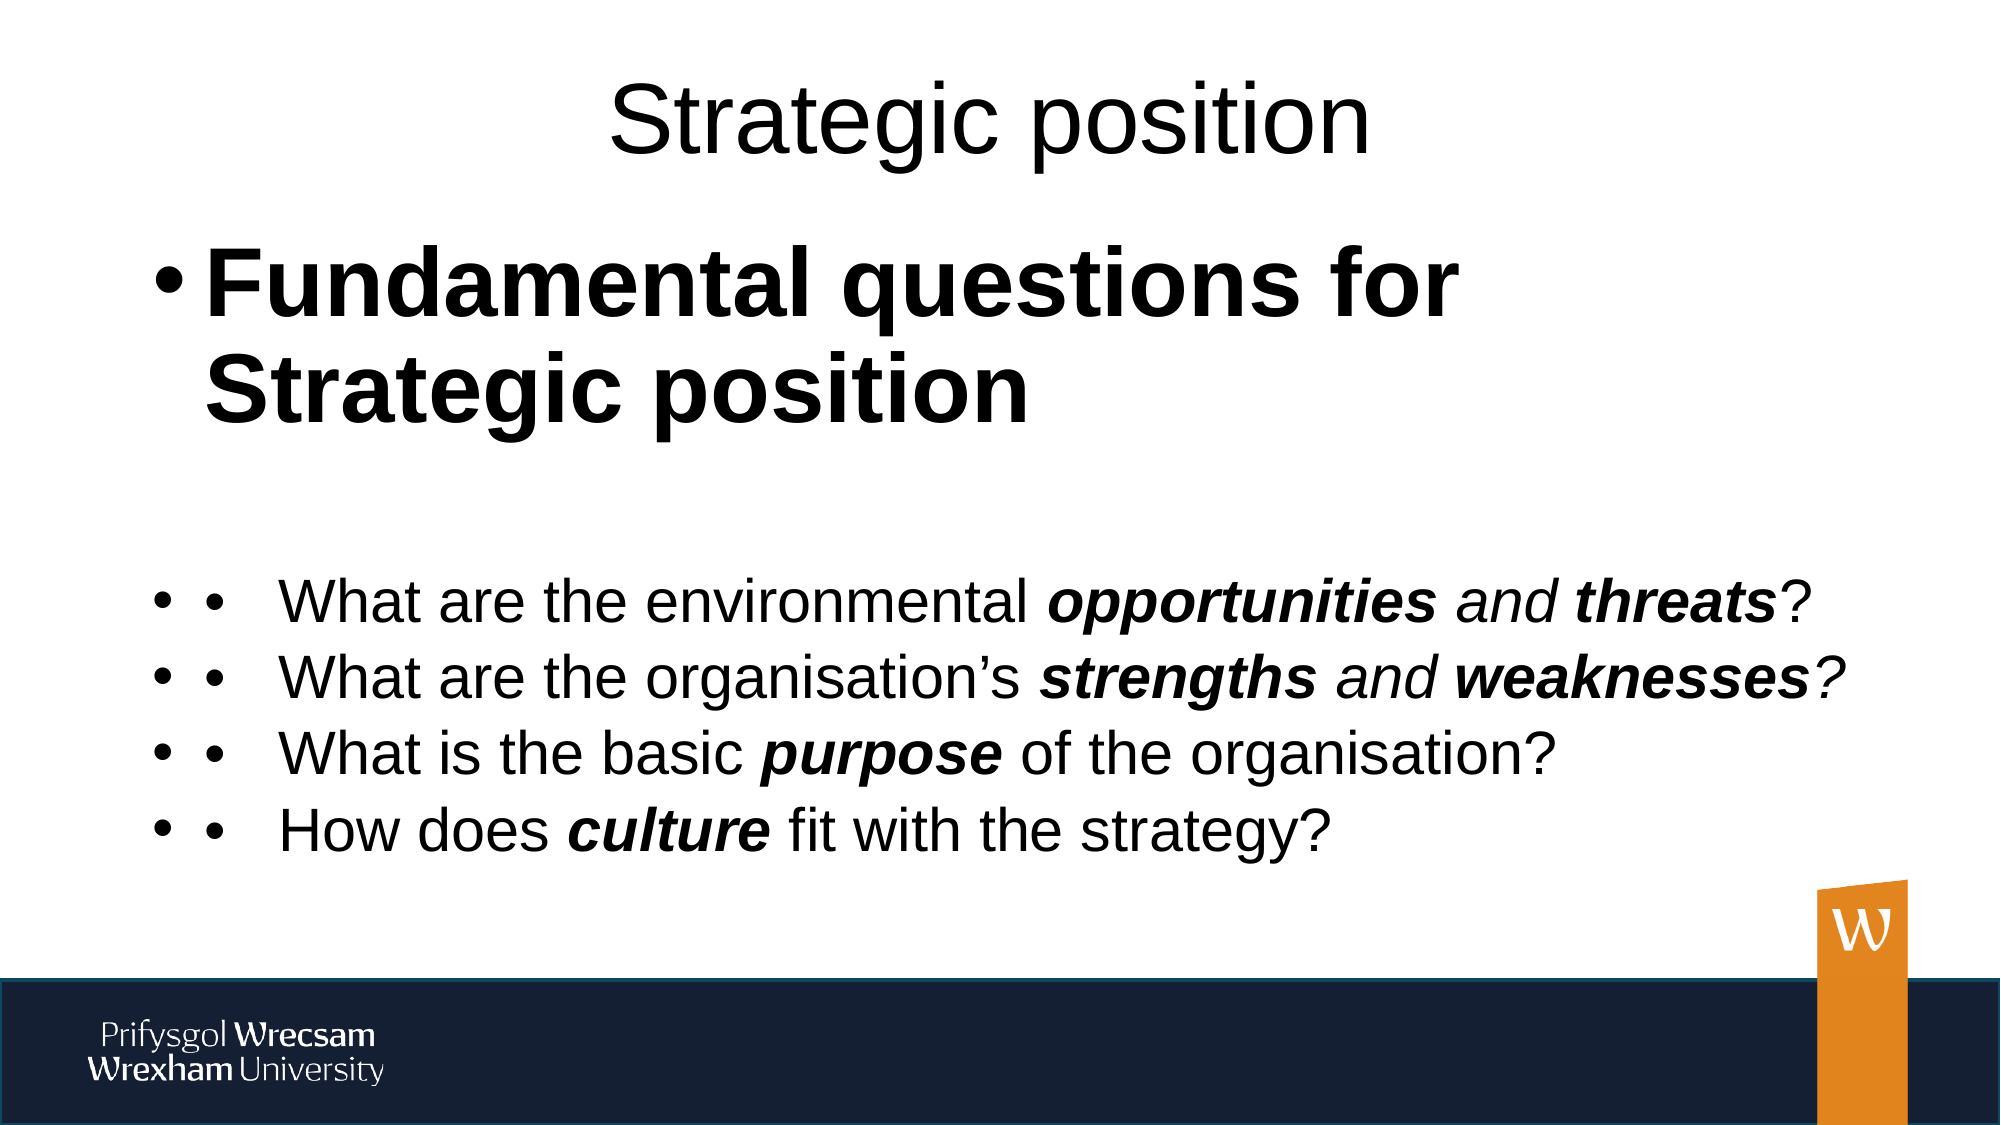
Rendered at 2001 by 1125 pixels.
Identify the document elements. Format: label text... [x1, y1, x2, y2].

picture [87, 1019, 384, 1086]
text_box Strategic position [137, 46, 1843, 181]
list Fundamental questions for Strategic position • What are the environmental opportunities and threats? • What are the organisation’s strengths and weaknesses? • What is the basic purpose of the organisation? • How does culture fit with the strategy? [137, 224, 1863, 939]
text_box [0, 978, 1817, 1125]
text_box [1908, 978, 2000, 1125]
picture [1817, 879, 1908, 1125]
